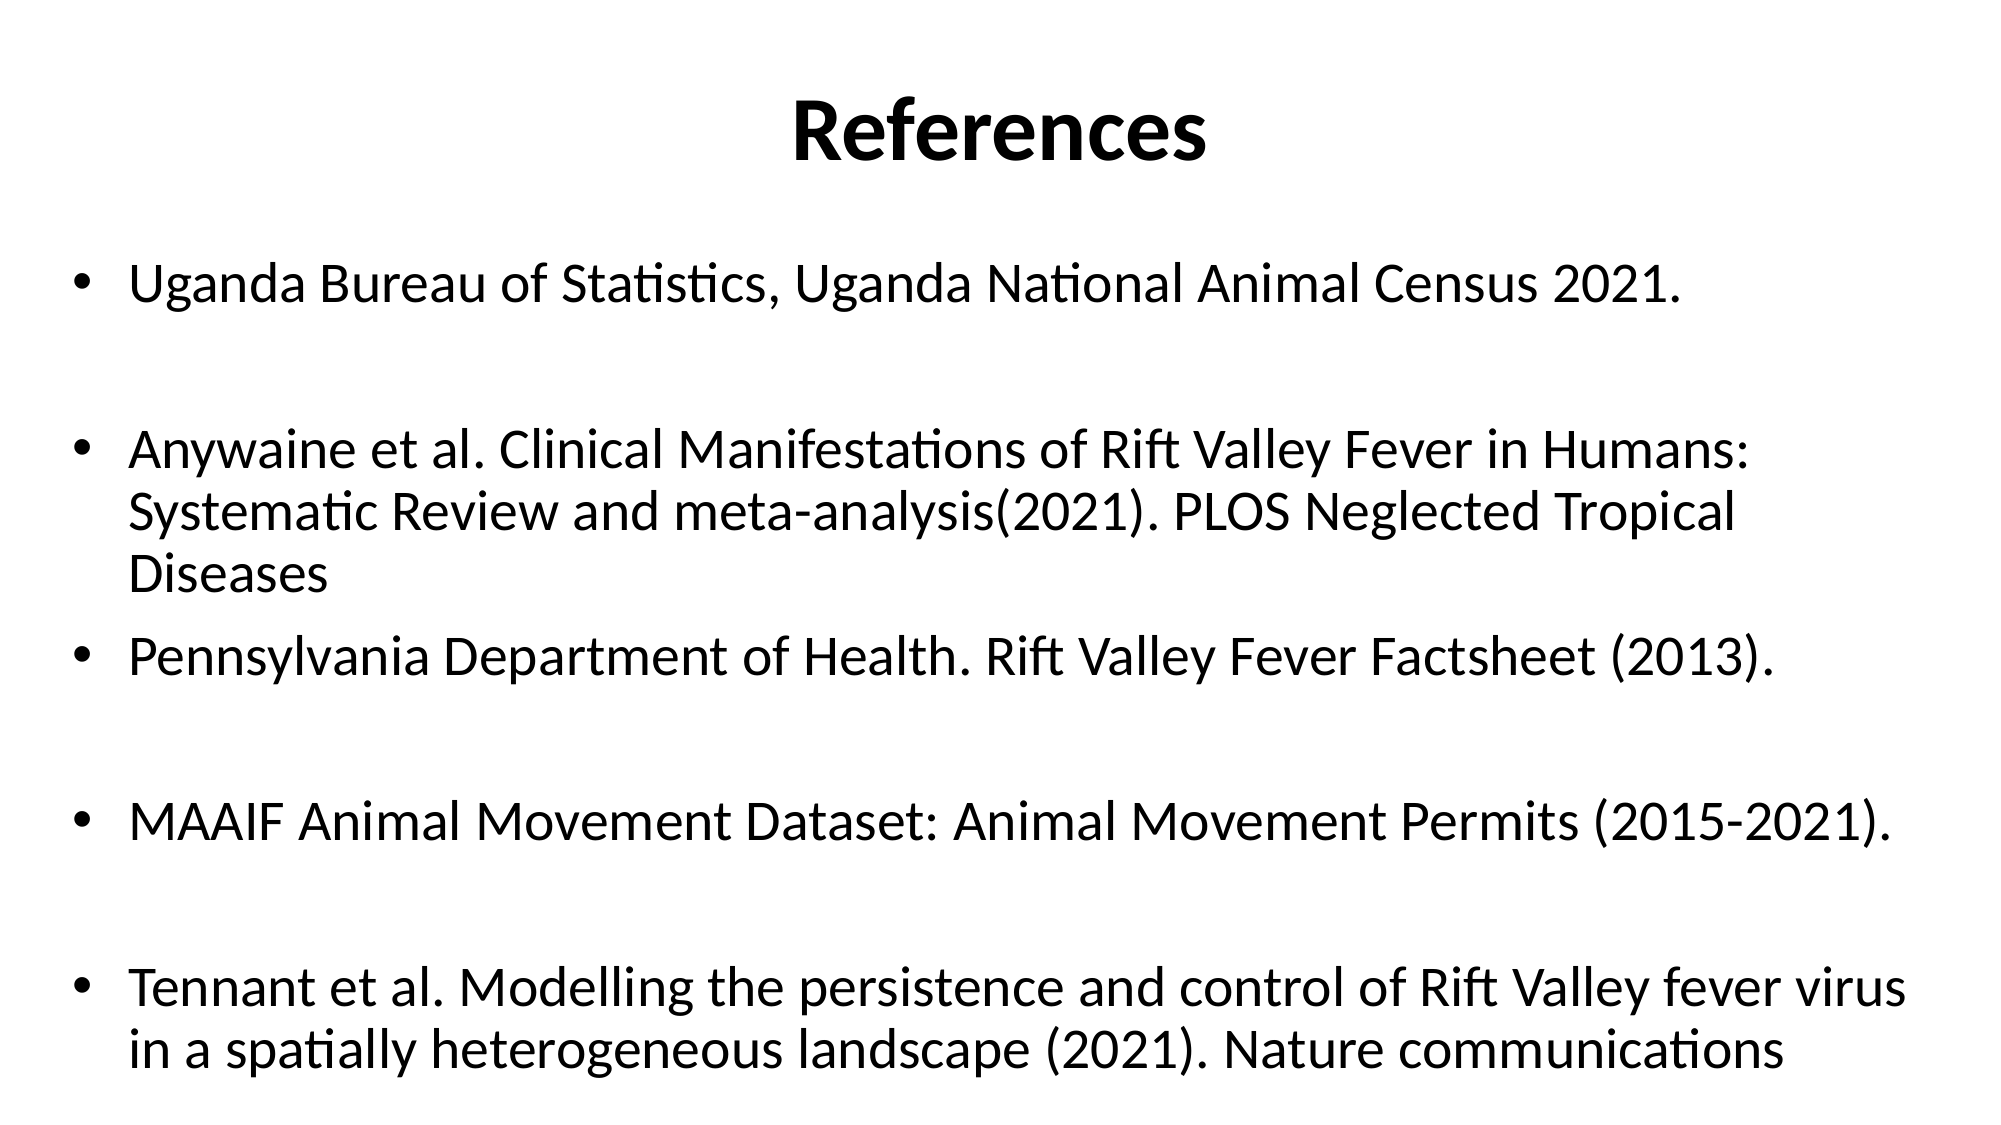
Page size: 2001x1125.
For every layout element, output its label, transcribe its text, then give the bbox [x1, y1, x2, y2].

title References [137, 59, 1863, 202]
list Uganda Bureau of Statistics, Uganda National Animal Census 2021. Anywaine et al. Clinical Manifestations of Rift Valley Fever in Humans: Systematic Review and meta-analysis(2021). PLOS Neglected Tropical Diseases Pennsylvania Department of Health. Rift Valley Fever Factsheet (2013). MAAIF Animal Movement Dataset: Animal Movement Permits (2015-2021). Tennant et al. Modelling the persistence and control of Rift Valley fever virus in a spatially heterogeneous landscape (2021). Nature communications [38, 245, 1959, 1093]
